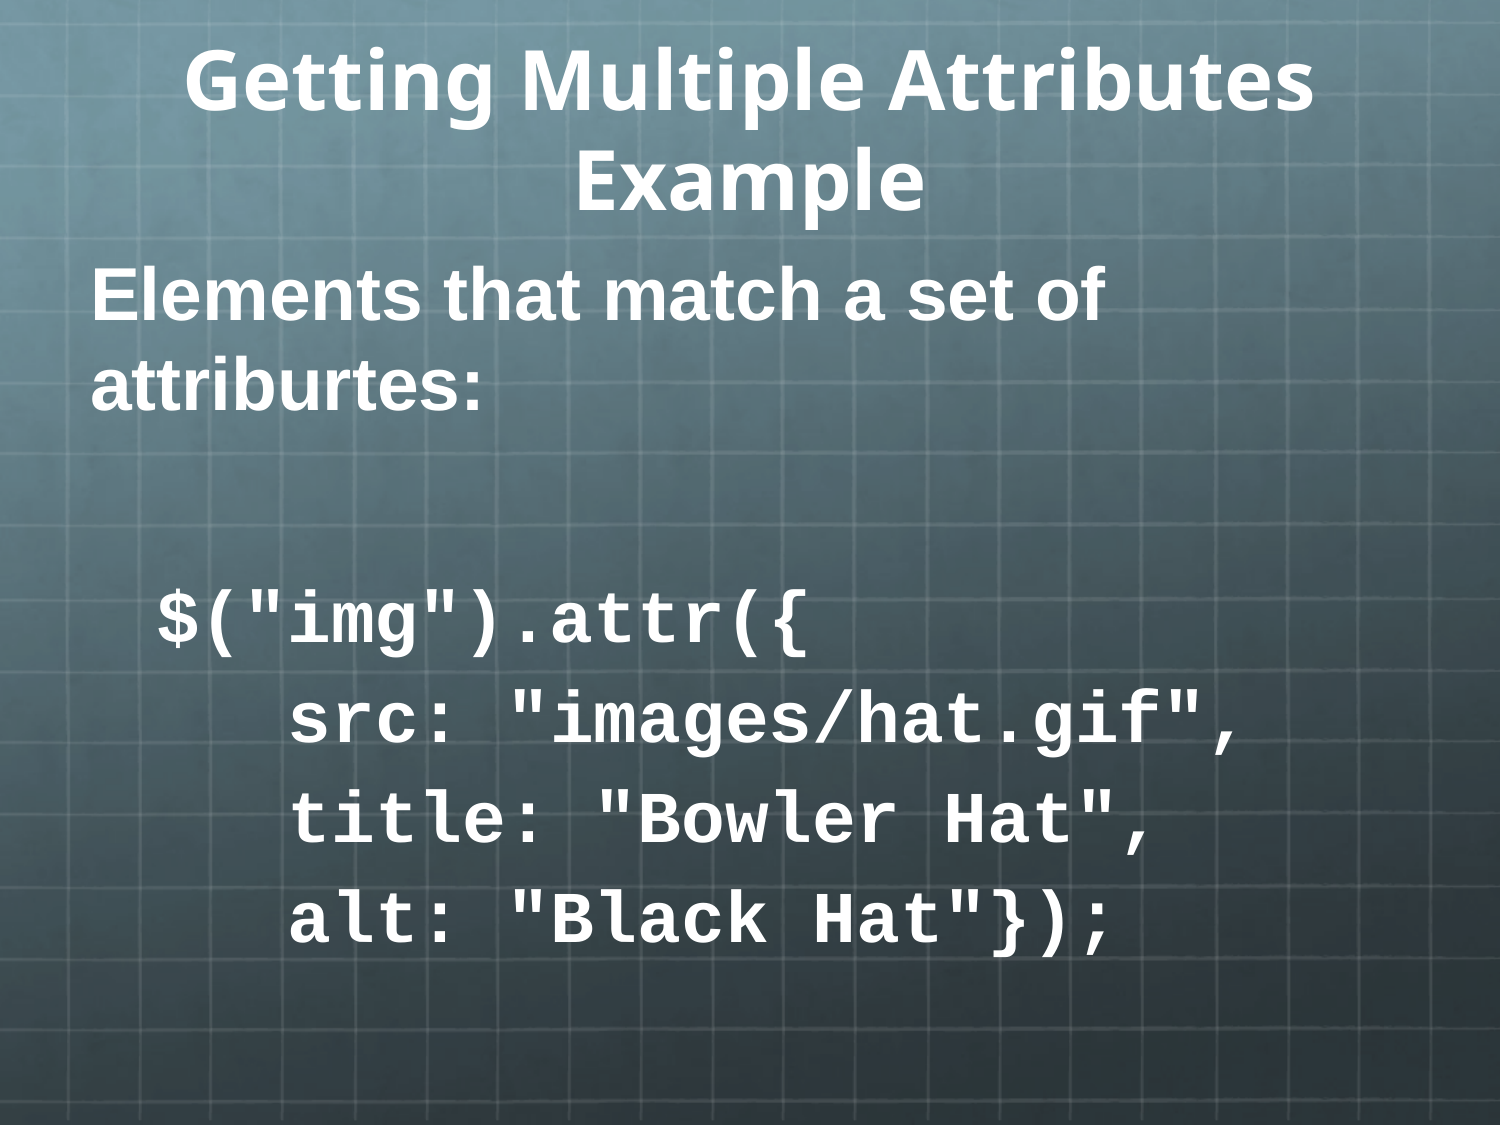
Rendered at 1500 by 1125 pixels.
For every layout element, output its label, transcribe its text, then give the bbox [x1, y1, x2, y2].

list Elements that match a set of attriburtes: $("img").attr({ src: "images/hat.gif", title: "Bowler Hat", alt: "Black Hat"}); [75, 237, 1425, 1065]
title Getting Multiple Attributes Example [127, 17, 1372, 237]
picture [0, 0, 1500, 1125]
